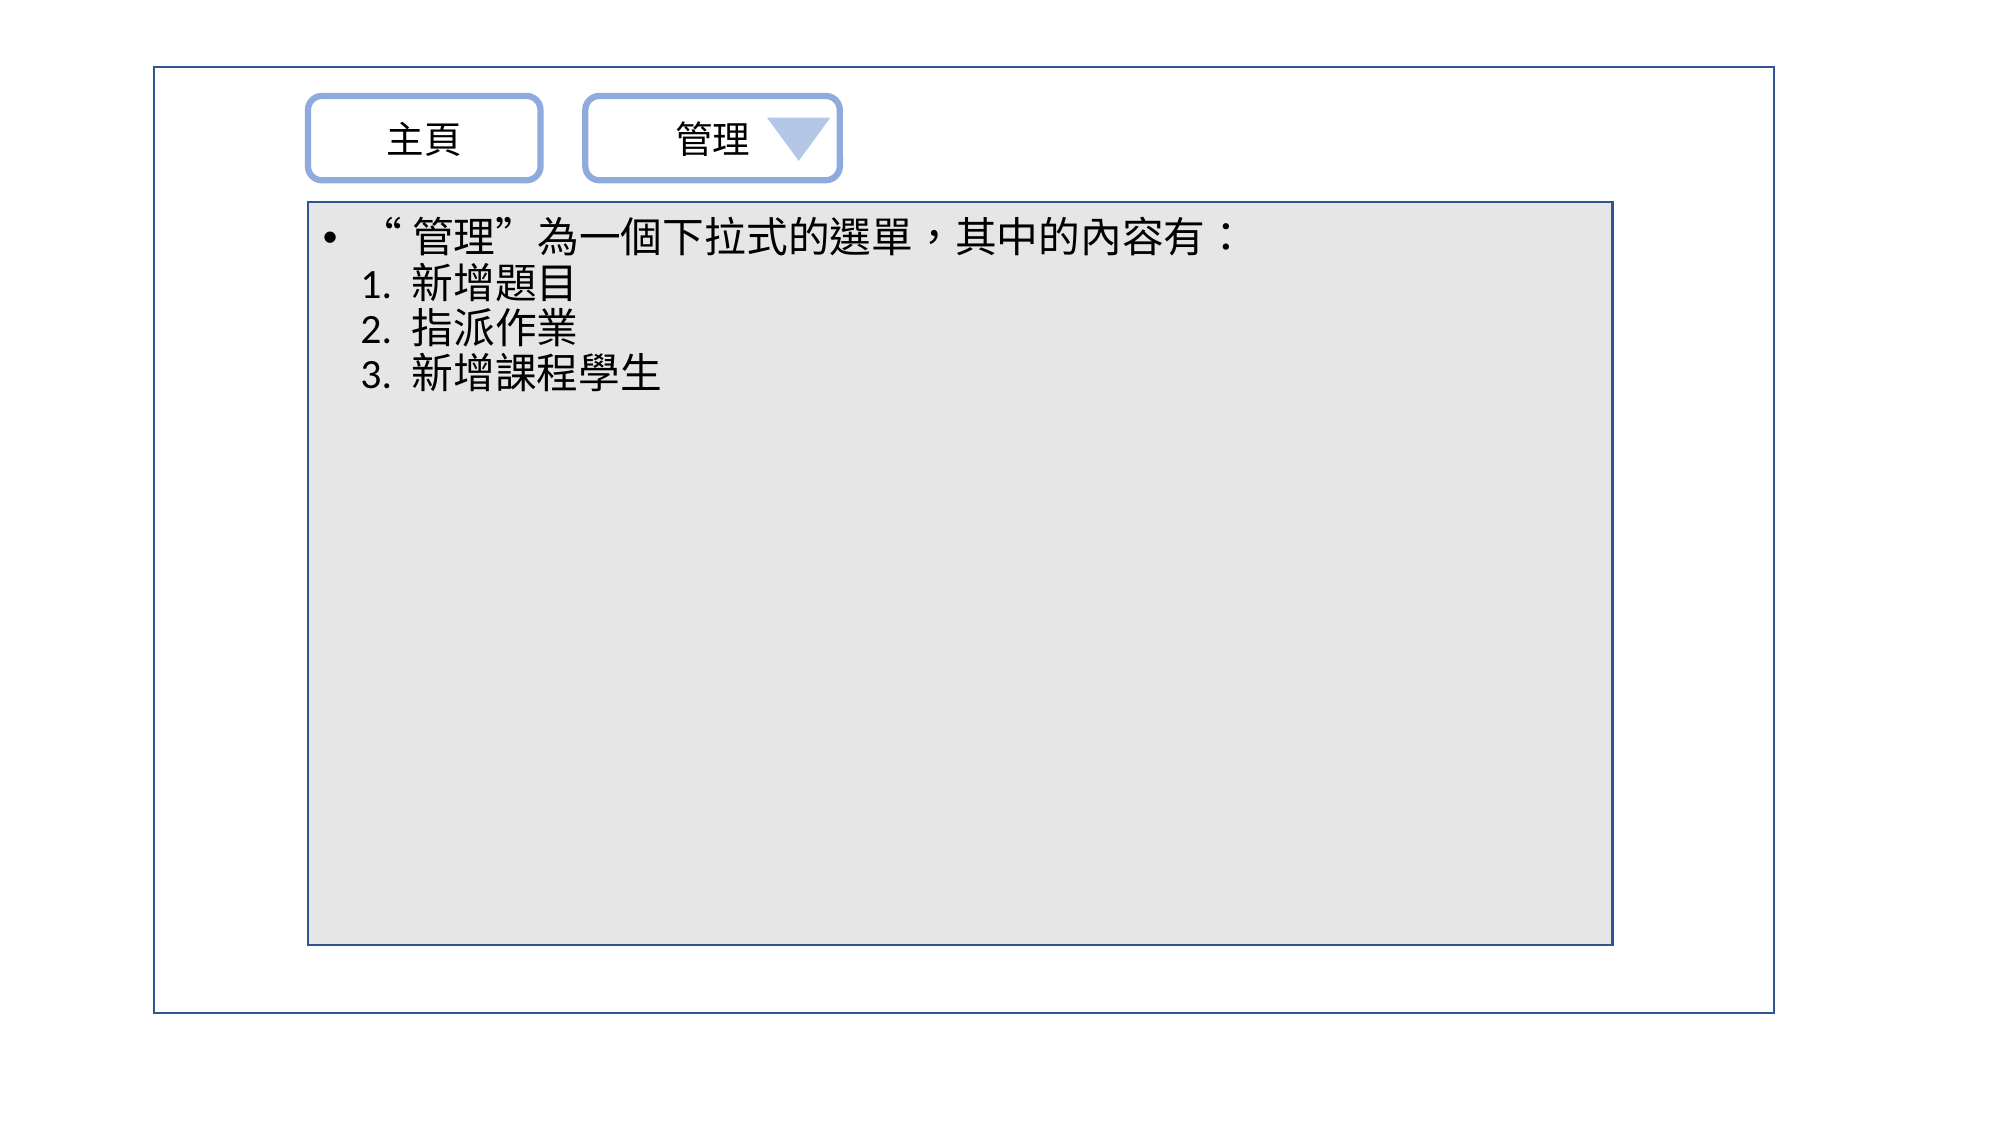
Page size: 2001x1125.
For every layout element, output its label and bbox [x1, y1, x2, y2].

text_box [585, 95, 840, 181]
text_box [154, 66, 1774, 1014]
